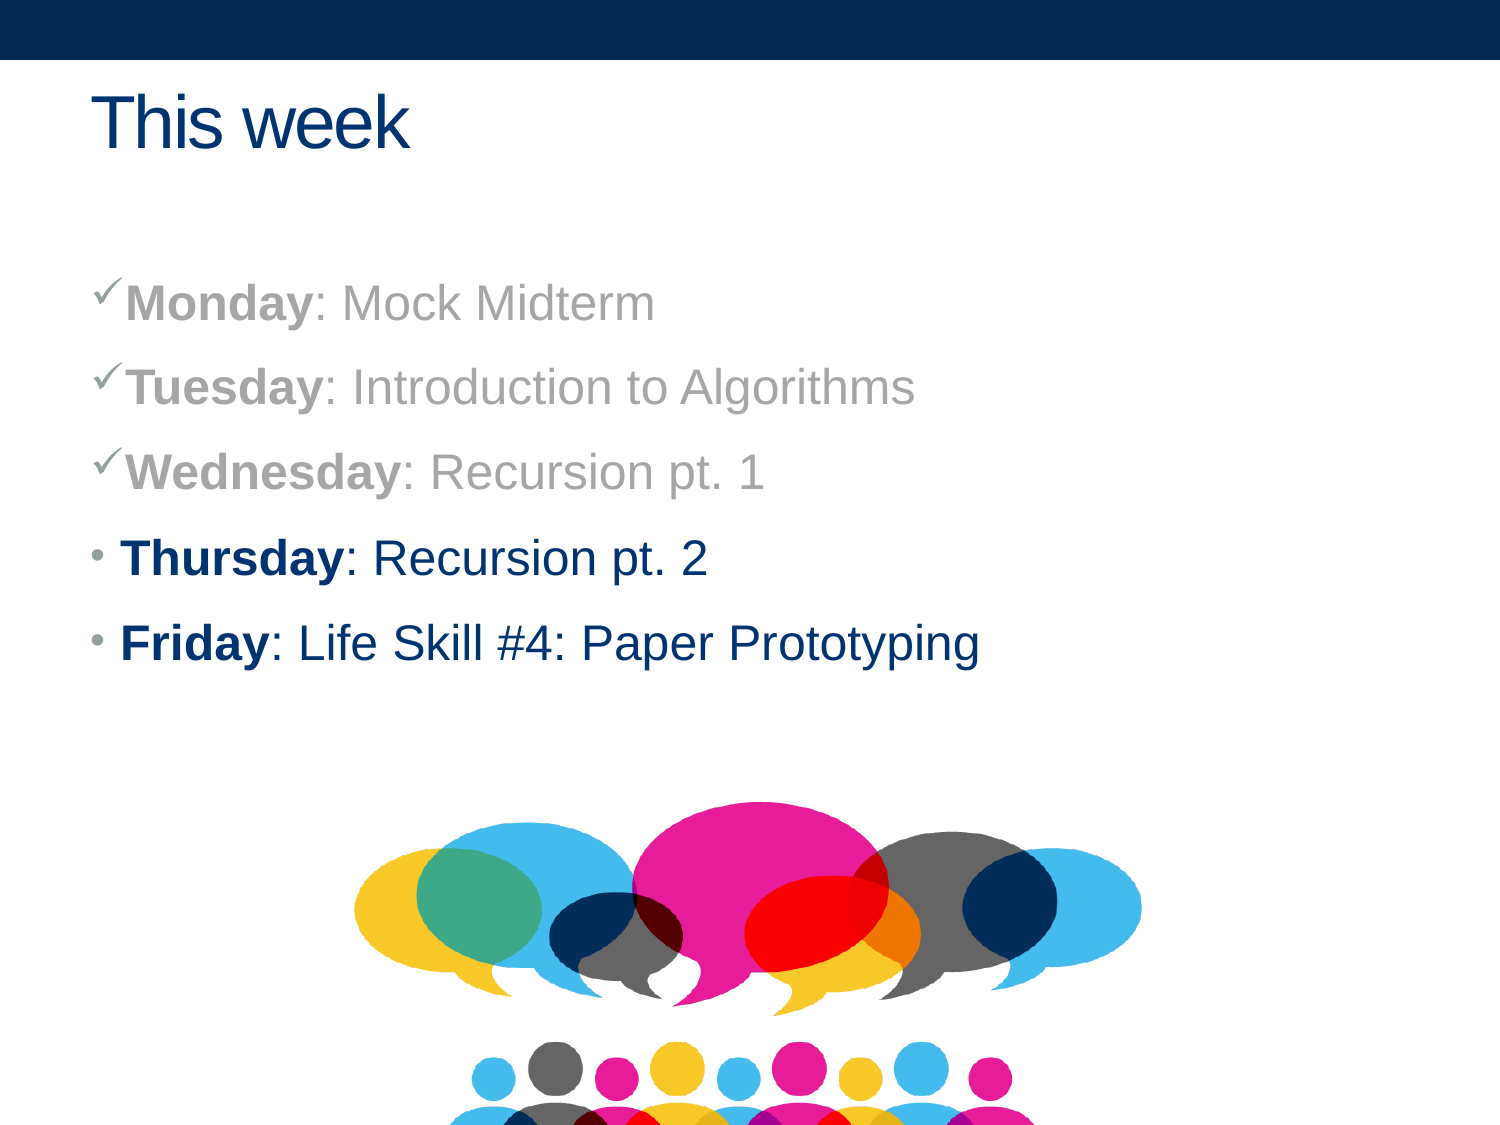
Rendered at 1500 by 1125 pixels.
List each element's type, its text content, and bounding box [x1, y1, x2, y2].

title This week [75, 37, 1425, 200]
list Monday: Mock Midterm Tuesday: Introduction to Algorithms Wednesday: Recursion pt. 1 Thursday: Recursion pt. 2 Friday: Life Skill #4: Paper Prototyping [75, 262, 1425, 1063]
picture [337, 791, 1163, 1125]
